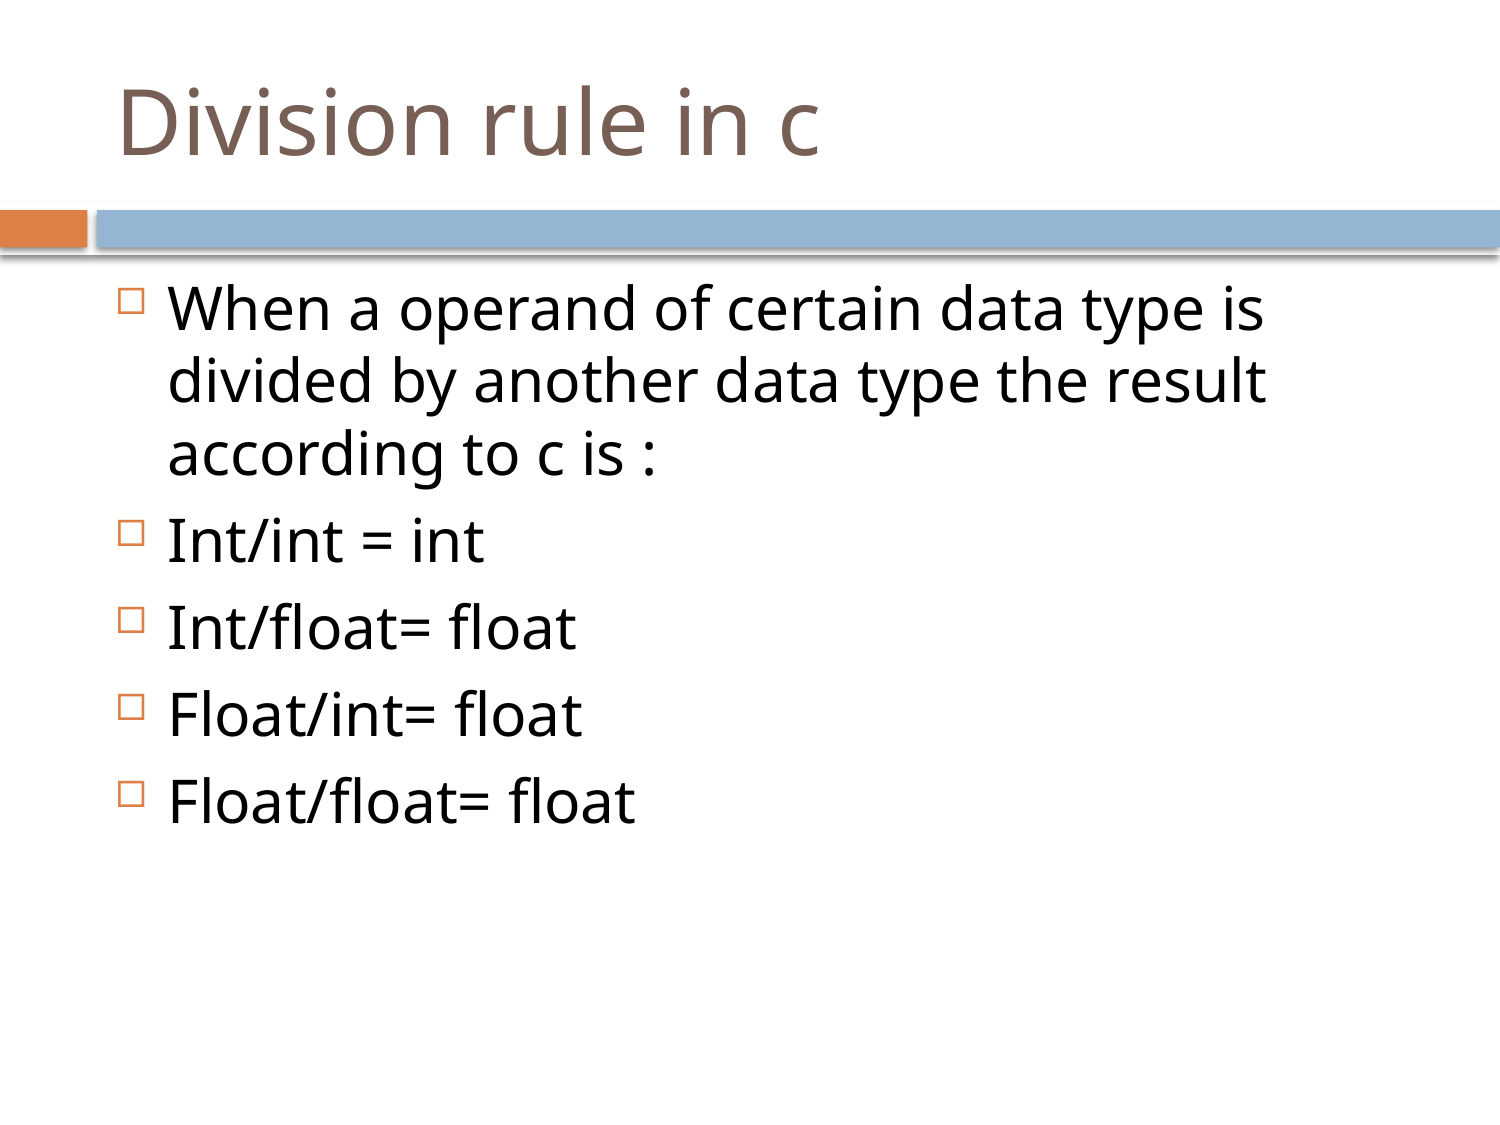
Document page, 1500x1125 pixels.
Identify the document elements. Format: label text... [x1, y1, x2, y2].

list When a operand of certain data type is divided by another data type the result according to c is : Int/int = int Int/float= float Float/int= float Float/float= float [100, 262, 1438, 1000]
title Division rule in c [100, 37, 1438, 200]
